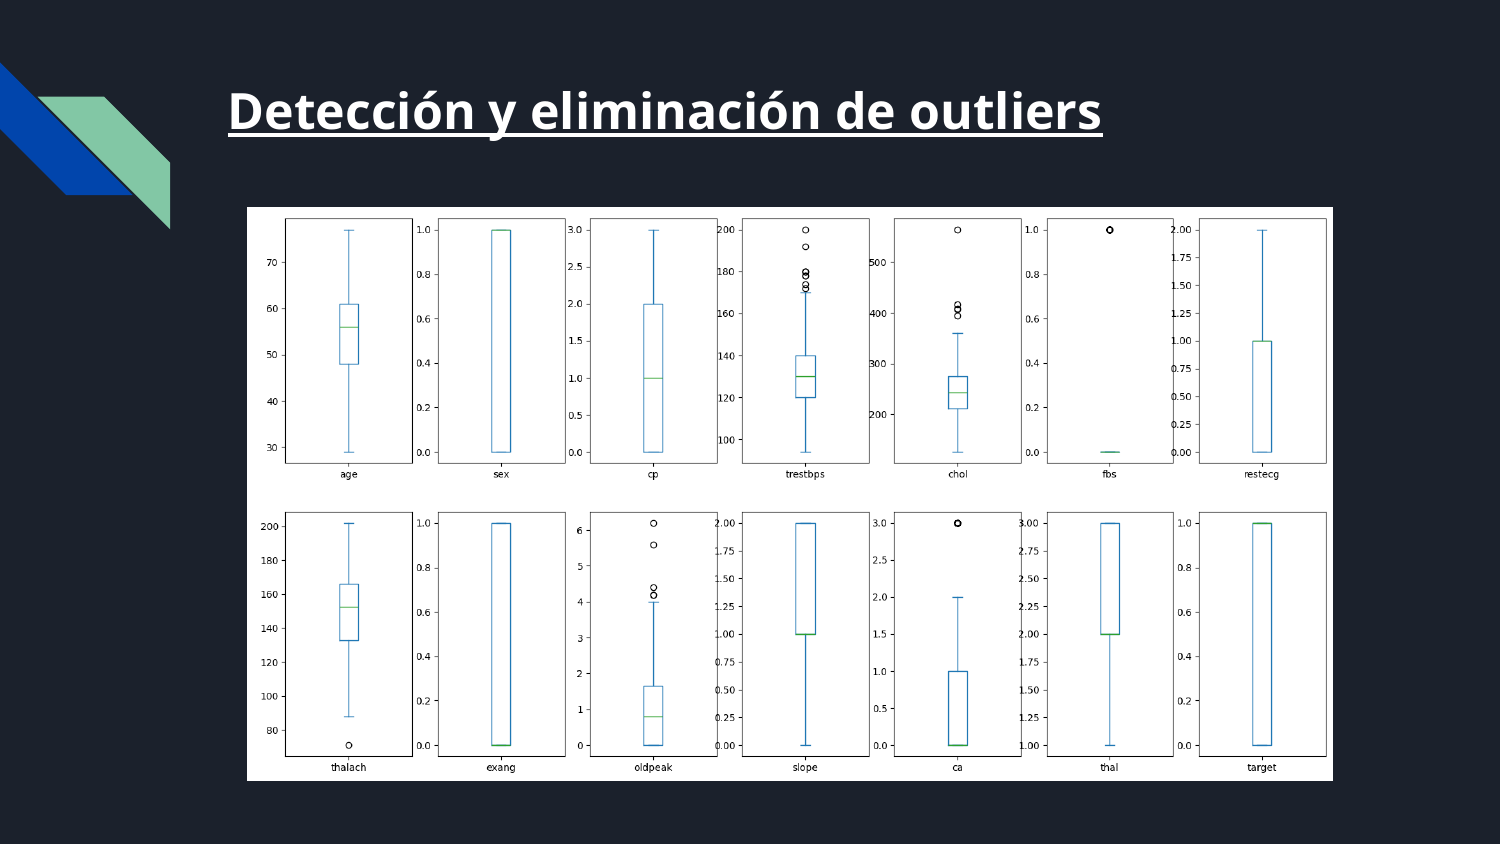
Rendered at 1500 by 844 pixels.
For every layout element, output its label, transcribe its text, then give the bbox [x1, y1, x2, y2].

title Detección y eliminación de outliers [212, 64, 1368, 215]
picture [246, 207, 1334, 782]
